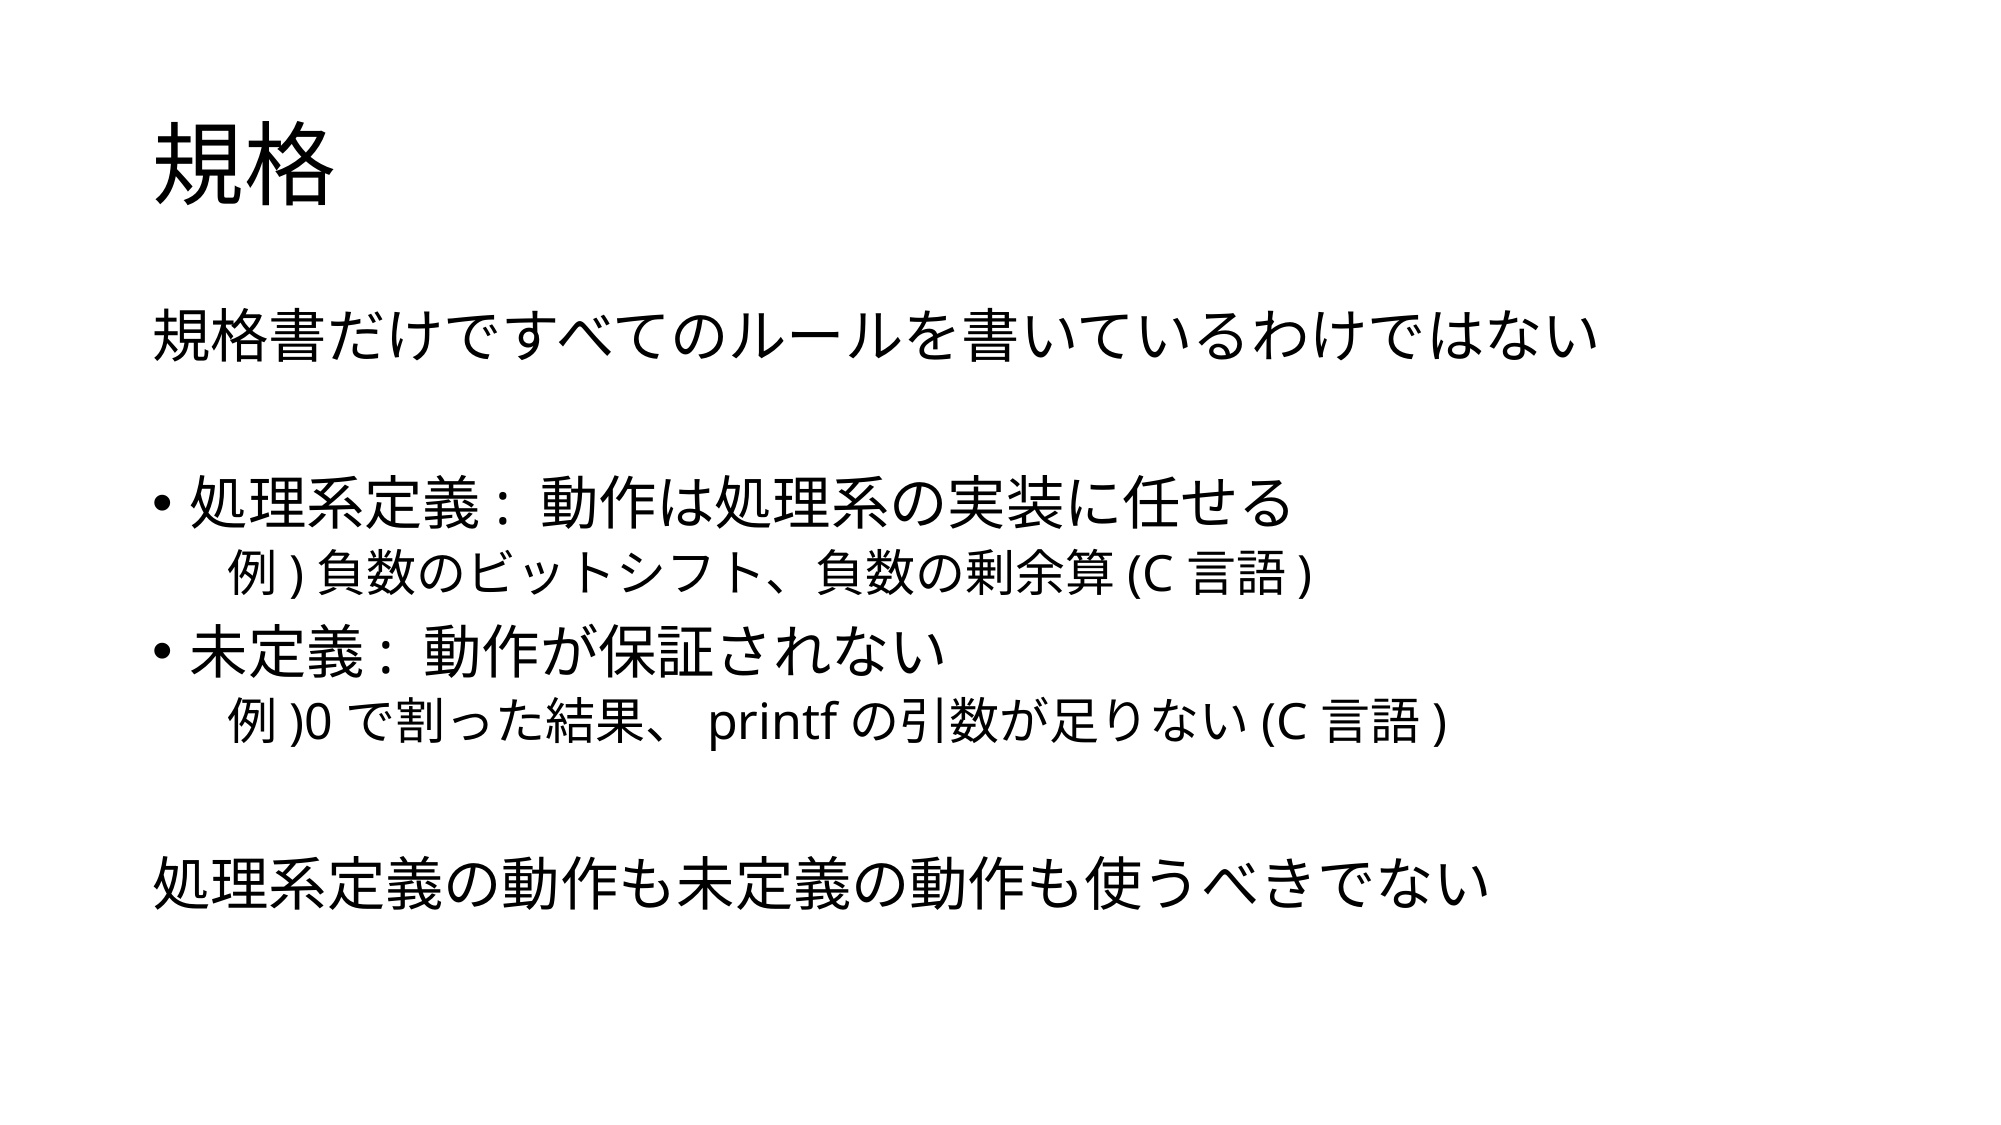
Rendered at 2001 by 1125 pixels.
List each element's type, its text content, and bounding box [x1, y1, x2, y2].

list 規格書だけですべてのルールを書いているわけではない 処理系定義: 動作は処理系の実装に任せる 例)負数のビットシフト、負数の剰余算(C言語) 未定義: 動作が保証されない 例)0で割った結果、printfの引数が足りない(C言語) 処理系定義の動作も未定義の動作も使うべきでない [137, 299, 1863, 1014]
title 規格 [137, 59, 1863, 278]
